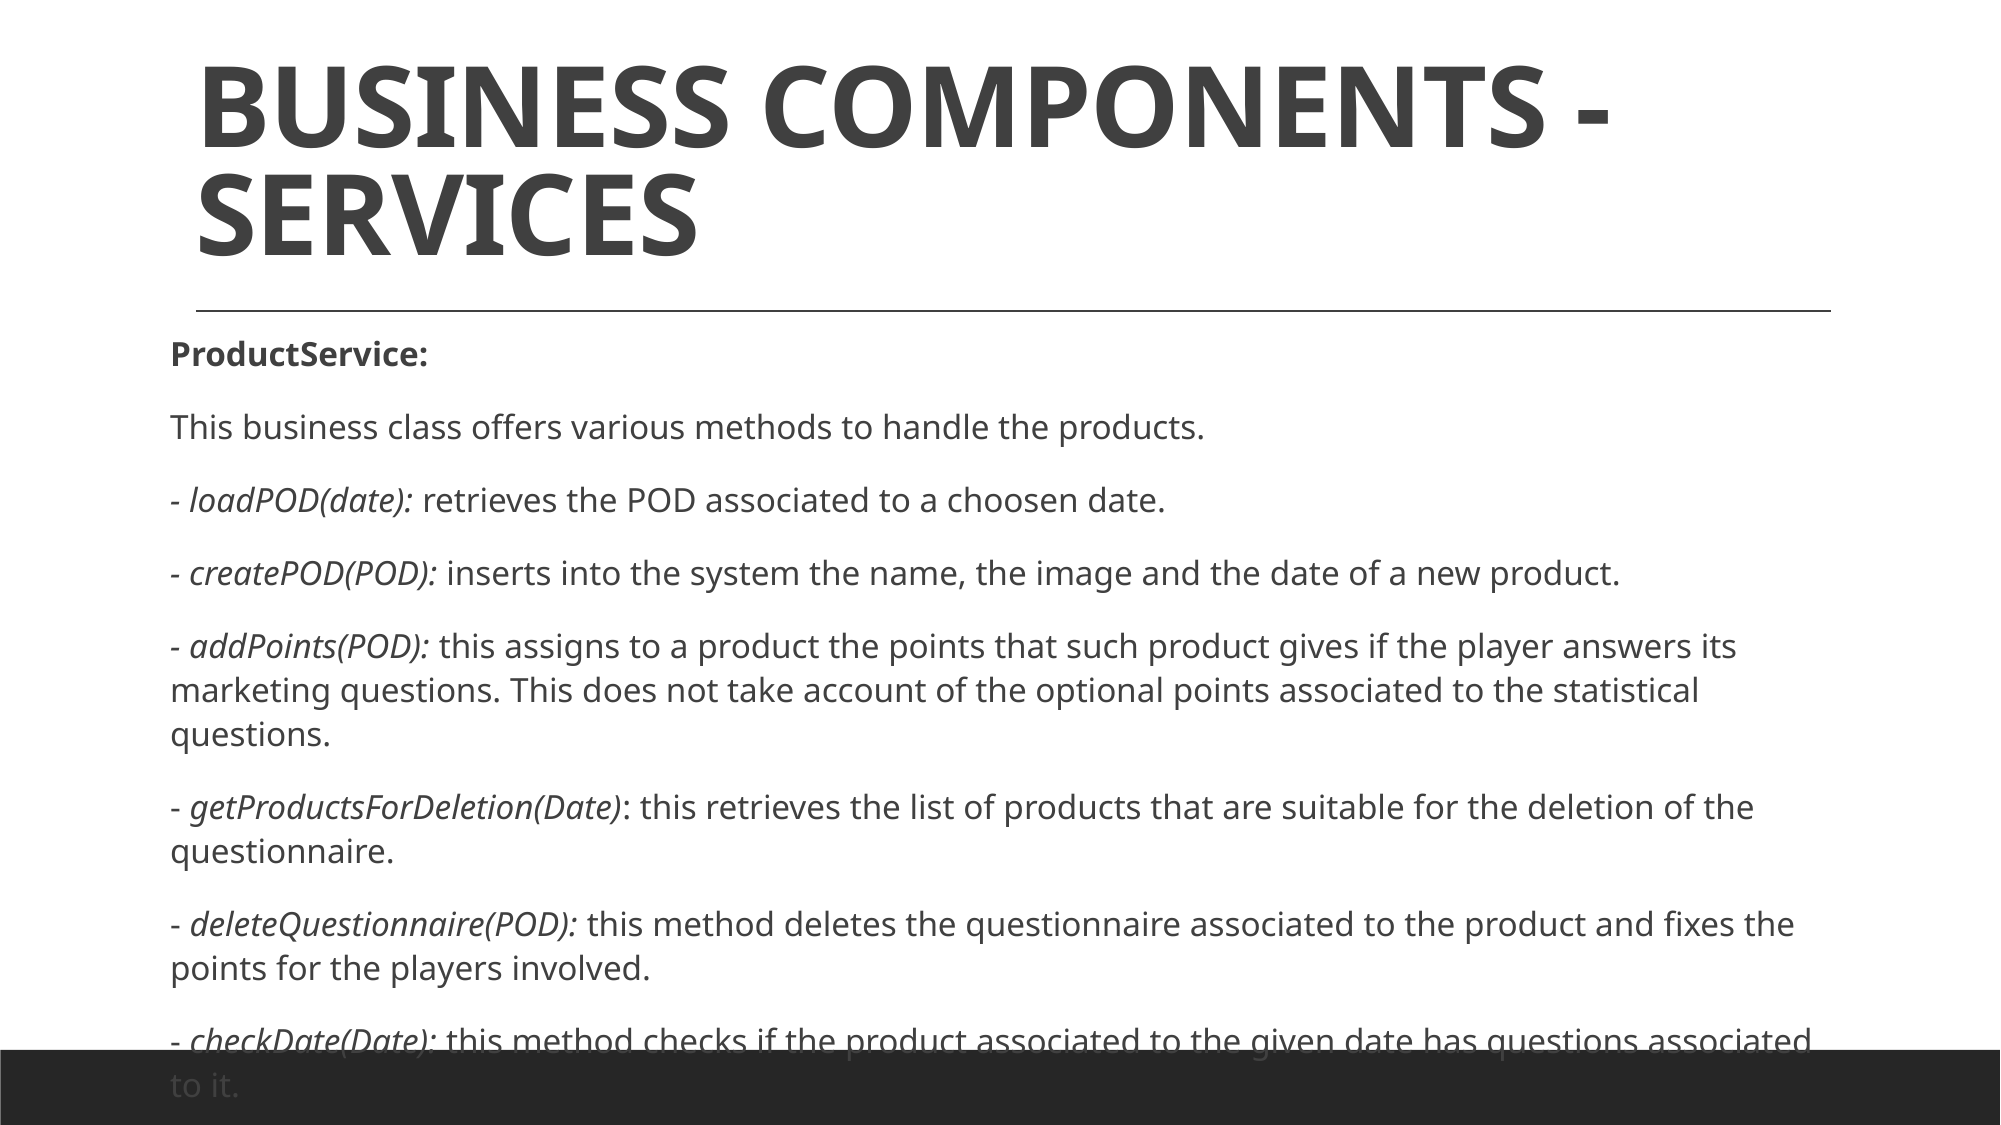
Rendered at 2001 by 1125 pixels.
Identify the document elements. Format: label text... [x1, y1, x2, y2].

title BUSINESS COMPONENTS - SERVICES [180, 47, 1830, 285]
list ProductService: This business class offers various methods to handle the products. - loadPOD(date): retrieves the POD associated to a choosen date. - createPOD(POD): inserts into the system the name, the image and the date of a new product. - addPoints(POD): this assigns to a product the points that such product gives if the player answers its marketing questions. This does not take account of the optional points associated to the statistical questions. - getProductsForDeletion(Date): this retrieves the list of products that are suitable for the deletion of the questionnaire. - deleteQuestionnaire(POD): this method deletes the questionnaire associated to the product and fixes the points for the players involved. - checkDate(Date): this method checks if the product associated to the given date has questions associated to it. [170, 285, 1820, 1030]
